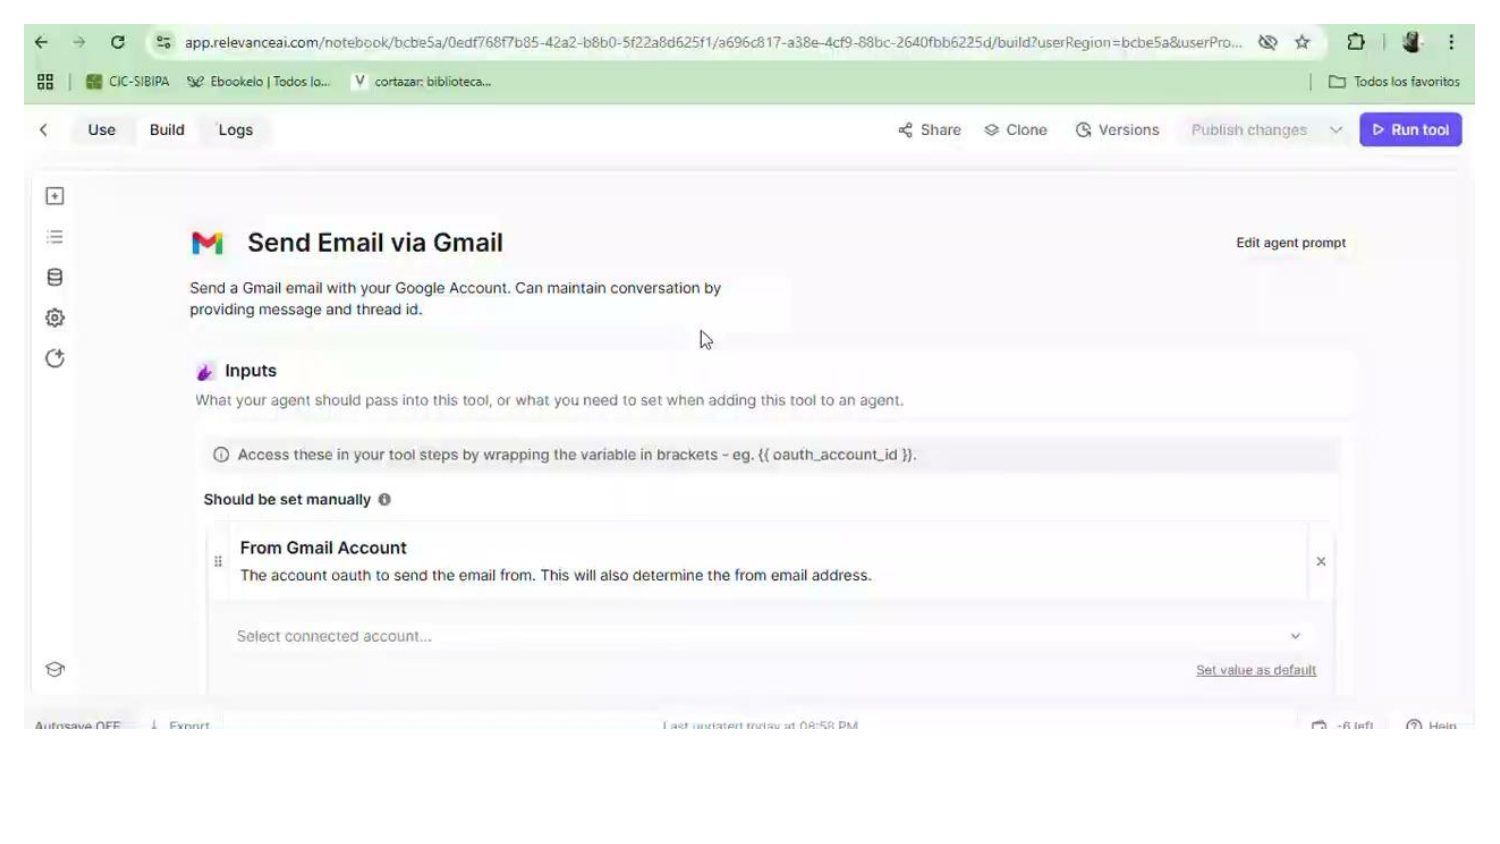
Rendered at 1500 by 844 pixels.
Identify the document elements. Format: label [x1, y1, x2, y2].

picture [24, 24, 1476, 729]
